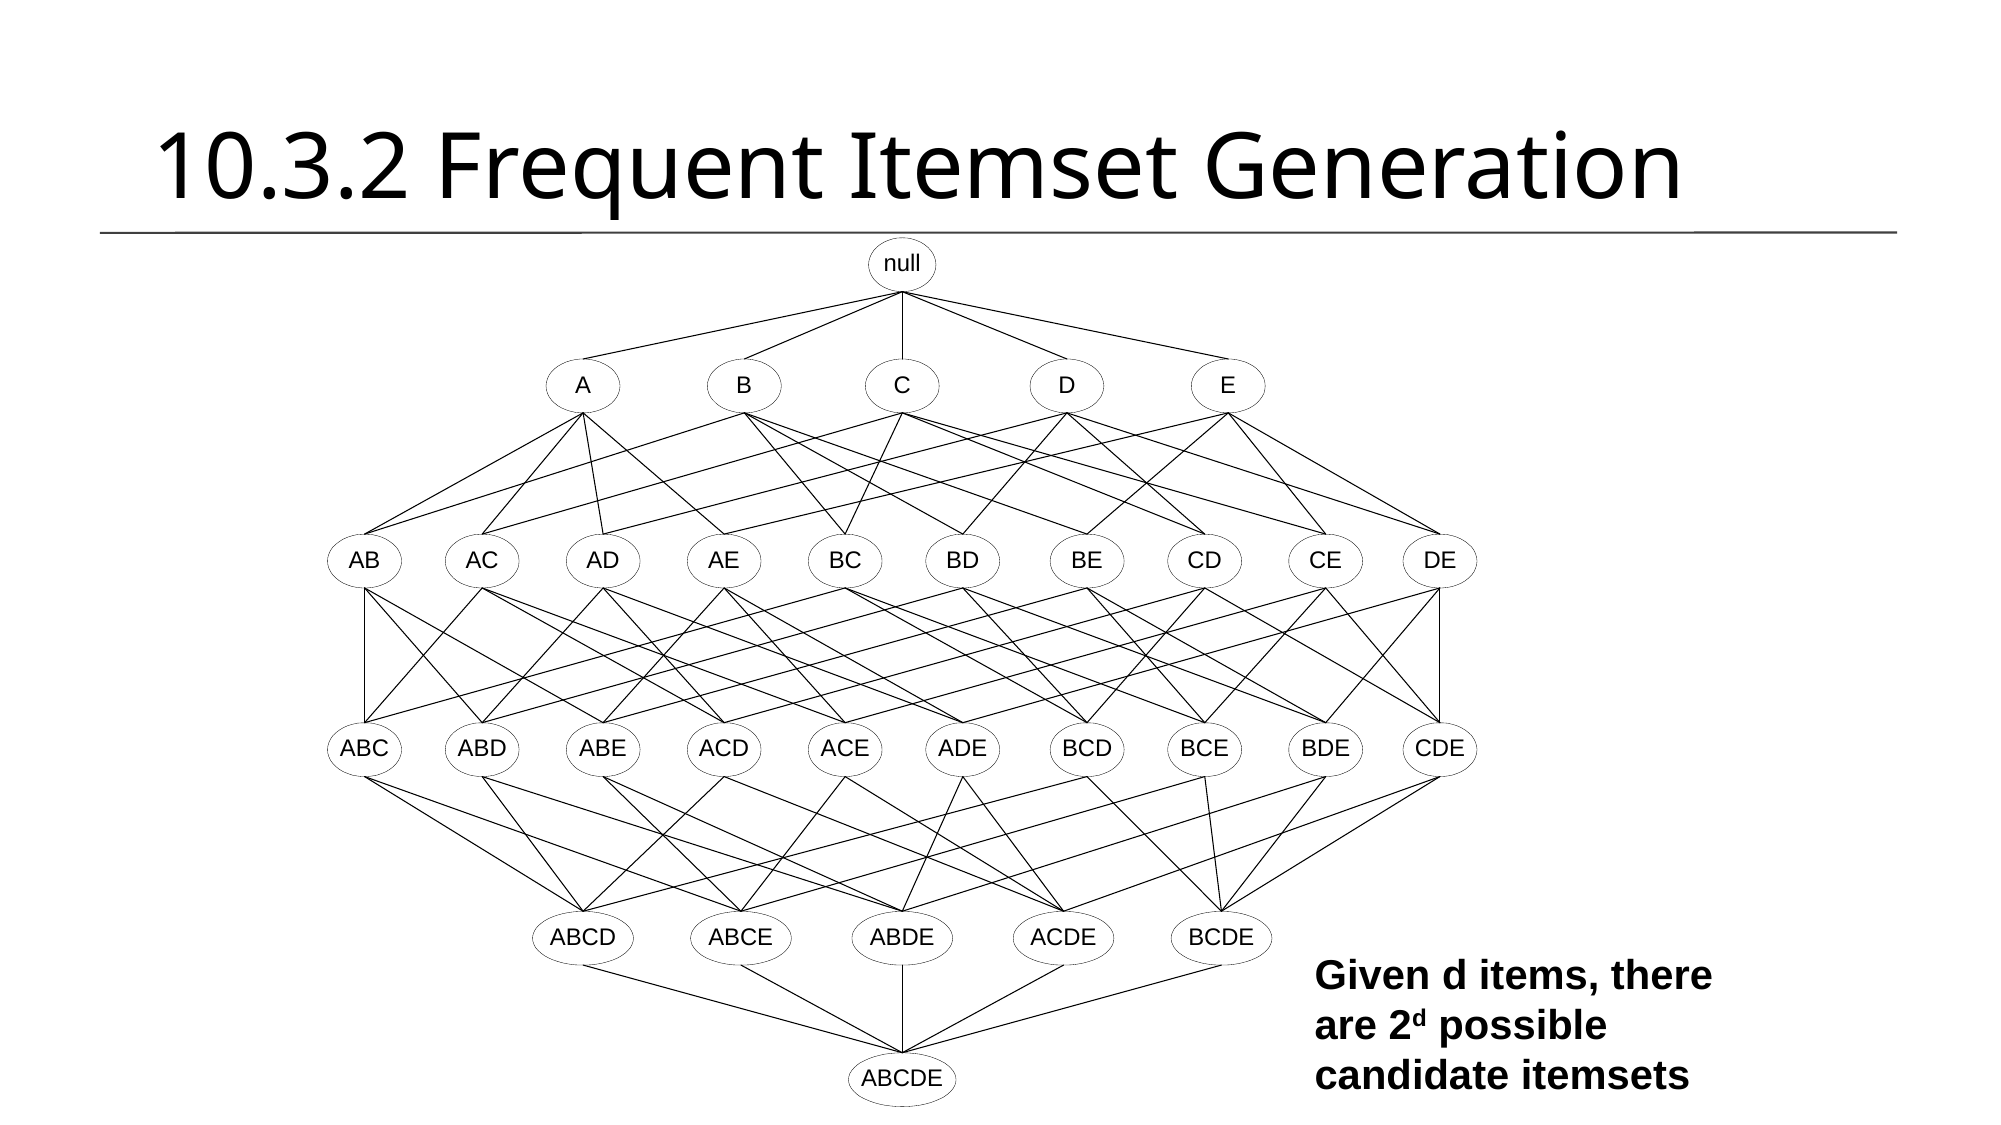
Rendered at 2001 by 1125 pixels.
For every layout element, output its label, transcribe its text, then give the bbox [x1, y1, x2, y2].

text_box Given d items, there are 2d possible candidate itemsets [1480, 940, 1750, 1106]
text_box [325, 235, 1480, 1108]
title 10.3.2 Frequent Itemset Generation [137, 59, 1863, 278]
